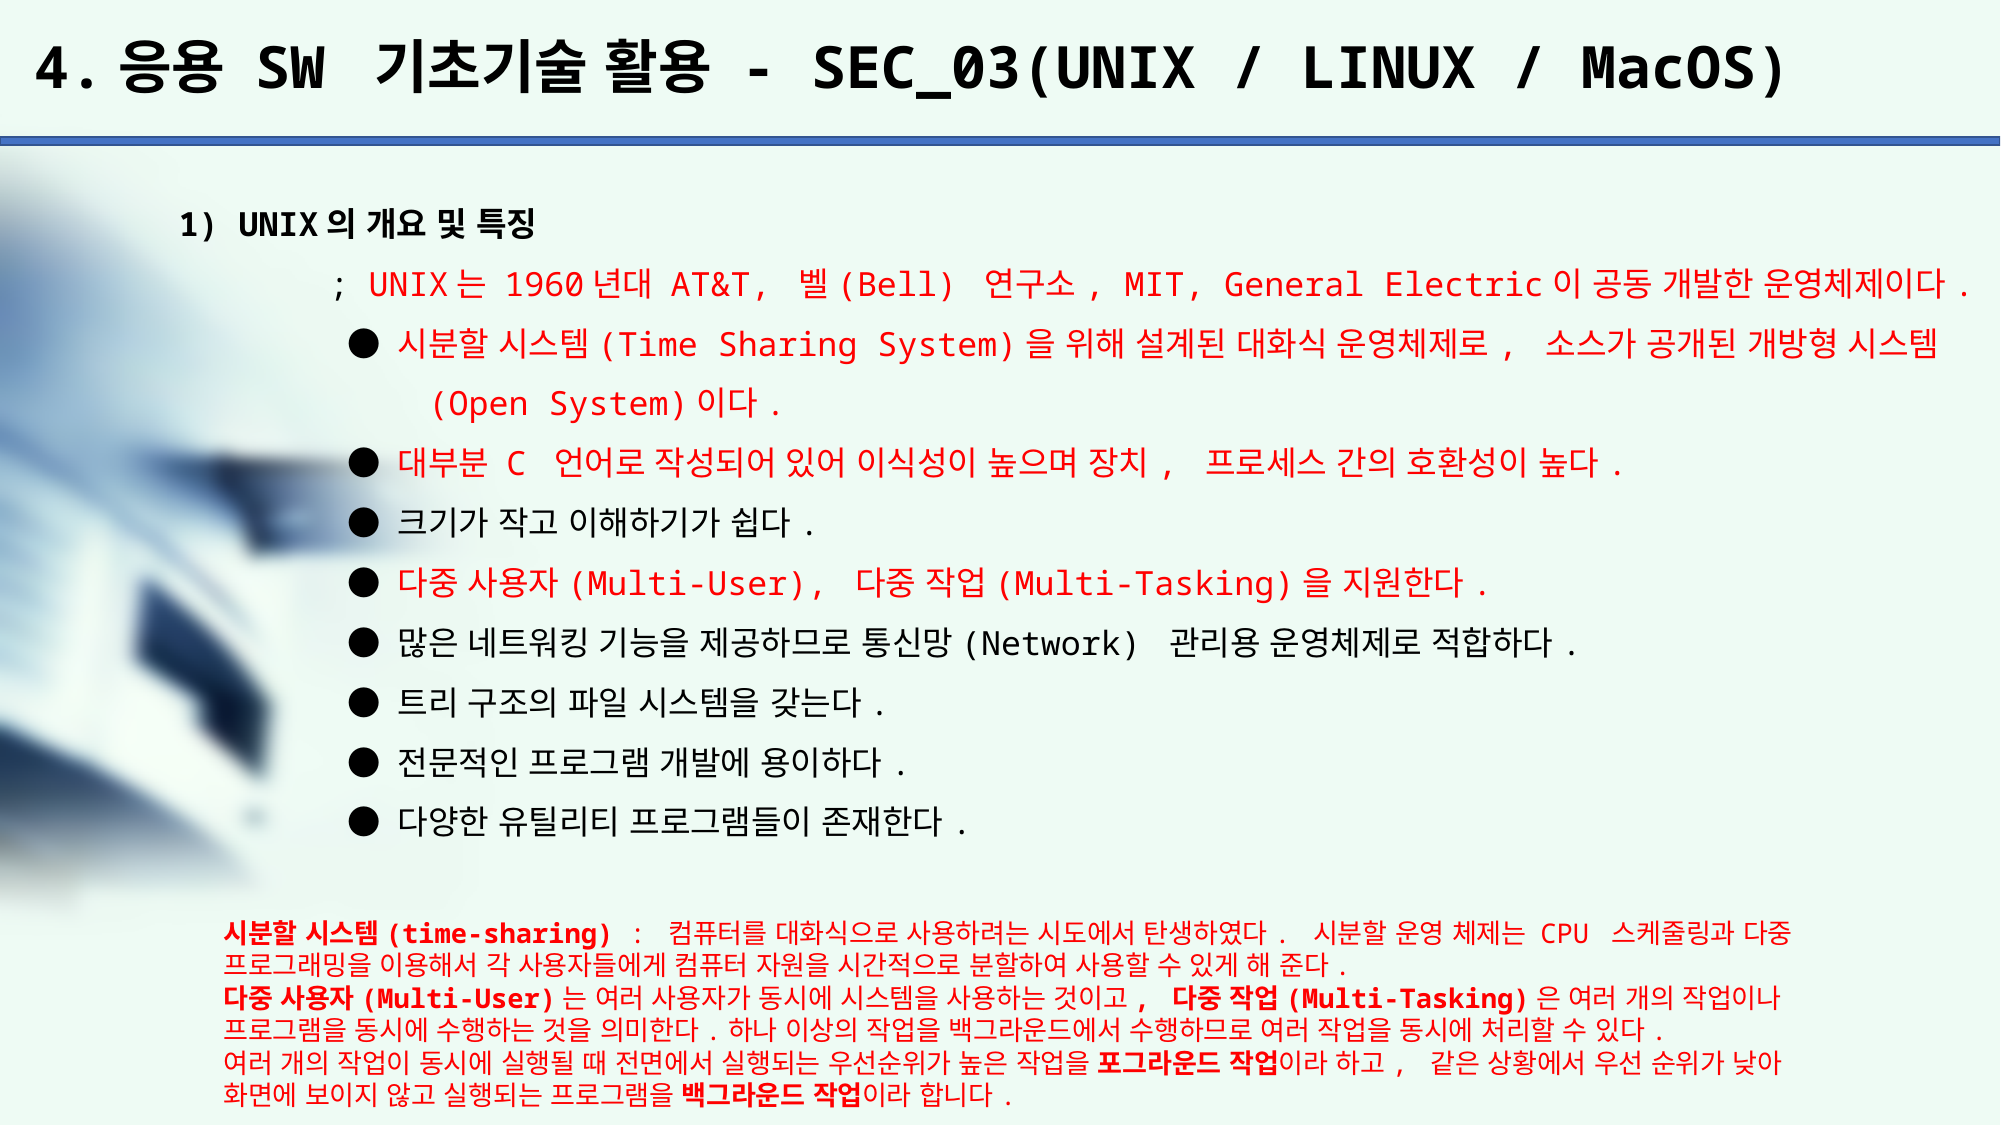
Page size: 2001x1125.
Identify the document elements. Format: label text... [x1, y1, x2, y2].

picture [0, 146, 2000, 1125]
text_box 시분할 시스템(time-sharing) : 컴퓨터를 대화식으로 사용하려는 시도에서 탄생하였다. 시분할 운영 체제는 CPU 스케줄링과 다중 프로그래밍을 이용해서 각 사용자들에게 컴퓨터 자원을 시간적으로 분할하여 사용할 수 있게 해 준다. 다중 사용자(Multi-User)는 여러 사용자가 동시에 시스템을 사용하는 것이고, 다중 작업(Multi-Tasking)은 여러 개의 작업이나 프로그램을 동시에 수행하는 것을 의미한다.하나 이상의 작업을 백그라운드에서 수행하므로 여러 작업을 동시에 처리할 수 있다. 여러 개의 작업이 동시에 실행될 때 전면에서 실행되는 우선순위가 높은 작업을 포그라운드 작업이라 하고, 같은 상황에서 우선 순위가 낮아 화면에 보이지 않고 실행되는 프로그램을 백그라운드 작업이라 합니다. [208, 908, 1851, 1119]
title 4.응용 SW 기초기술 활용 - SEC_03(UNIX / LINUX / MacOS) [19, 14, 1922, 126]
picture [0, 0, 2000, 136]
text_box 1) UNIX의 개요 및 특징 ; UNIX는 1960년대 AT&T, 벨(Bell) 연구소, MIT, General Electric이 공동 개발한 운영체제이다. ● 시분할 시스템(Time Sharing System)을 위해 설계된 대화식 운영체제로, 소스가 공개된 개방형 시스템 (Open System)이다. ● 대부분 C 언어로 작성되어 있어 이식성이 높으며 장치, 프로세스 간의 호환성이 높다. ● 크기가 작고 이해하기가 쉽다. ● 다중 사용자(Multi-User), 다중 작업(Multi-Tasking)을 지원한다. ● 많은 네트워킹 기능을 제공하므로 통신망(Network) 관리용 운영체제로 적합하다. ● 트리 구조의 파일 시스템을 갖는다. ● 전문적인 프로그램 개발에 용이하다. ● 다양한 유틸리티 프로그램들이 존재한다. [163, 175, 1969, 849]
